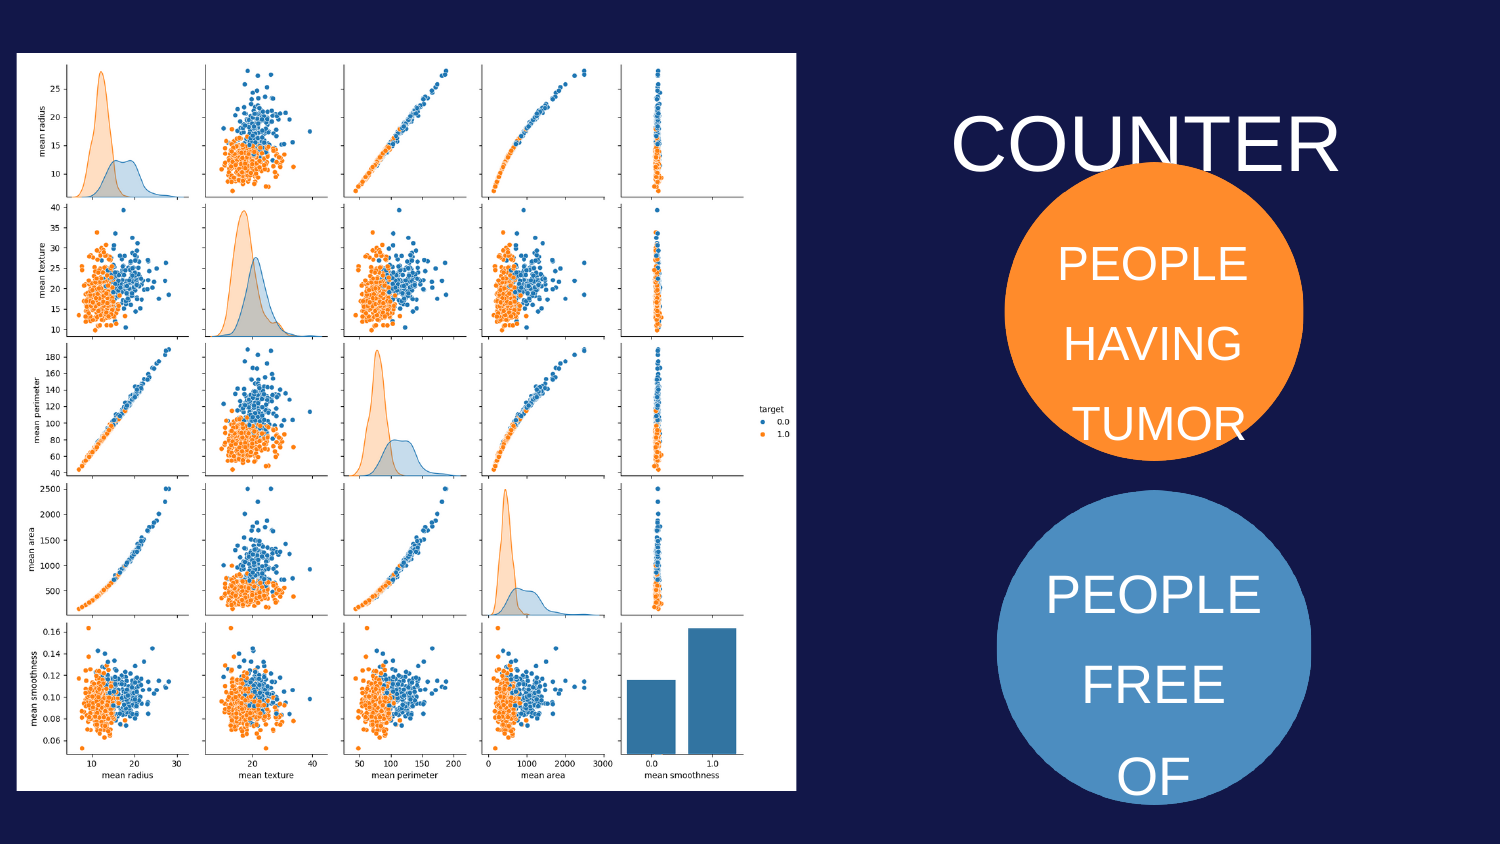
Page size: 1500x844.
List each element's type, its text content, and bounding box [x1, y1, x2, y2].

text_box PEOPLE HAVING TUMOR [1055, 210, 1264, 450]
text_box [16, 53, 797, 791]
text_box [1004, 162, 1304, 461]
text_box PEOPLE FREE OF TUMOR [1044, 532, 1264, 844]
text_box [996, 490, 1312, 805]
text_box COUNTER PLOT [836, 54, 1457, 321]
